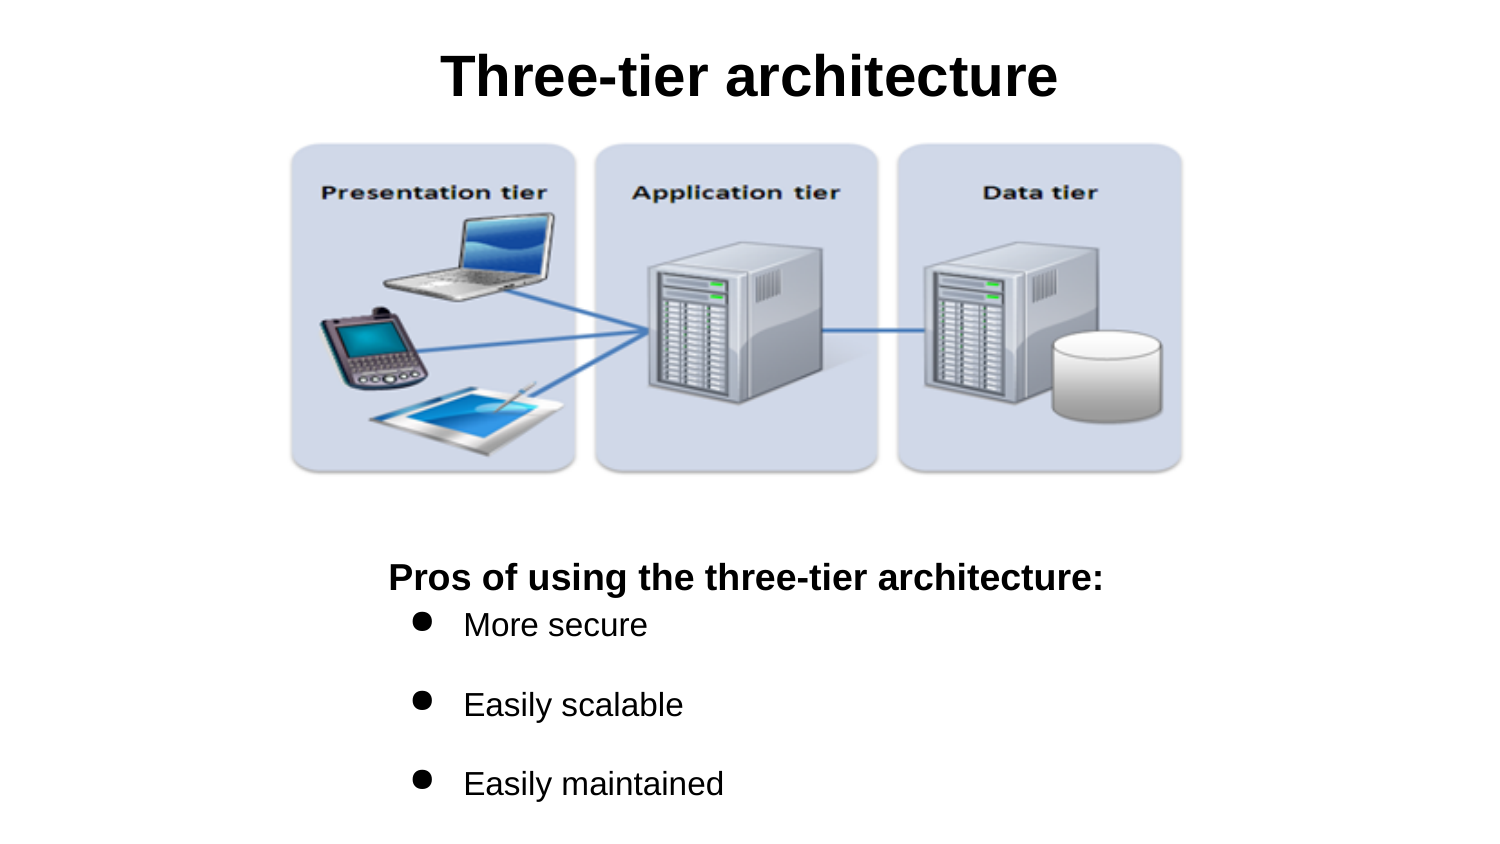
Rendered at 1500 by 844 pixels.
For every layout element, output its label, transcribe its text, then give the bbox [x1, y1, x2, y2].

picture [284, 141, 1190, 477]
title Three-tier architecture [51, 22, 1449, 117]
list Pros of using the three-tier architecture: More secure Easily scalable Easily maintained [373, 530, 1127, 783]
